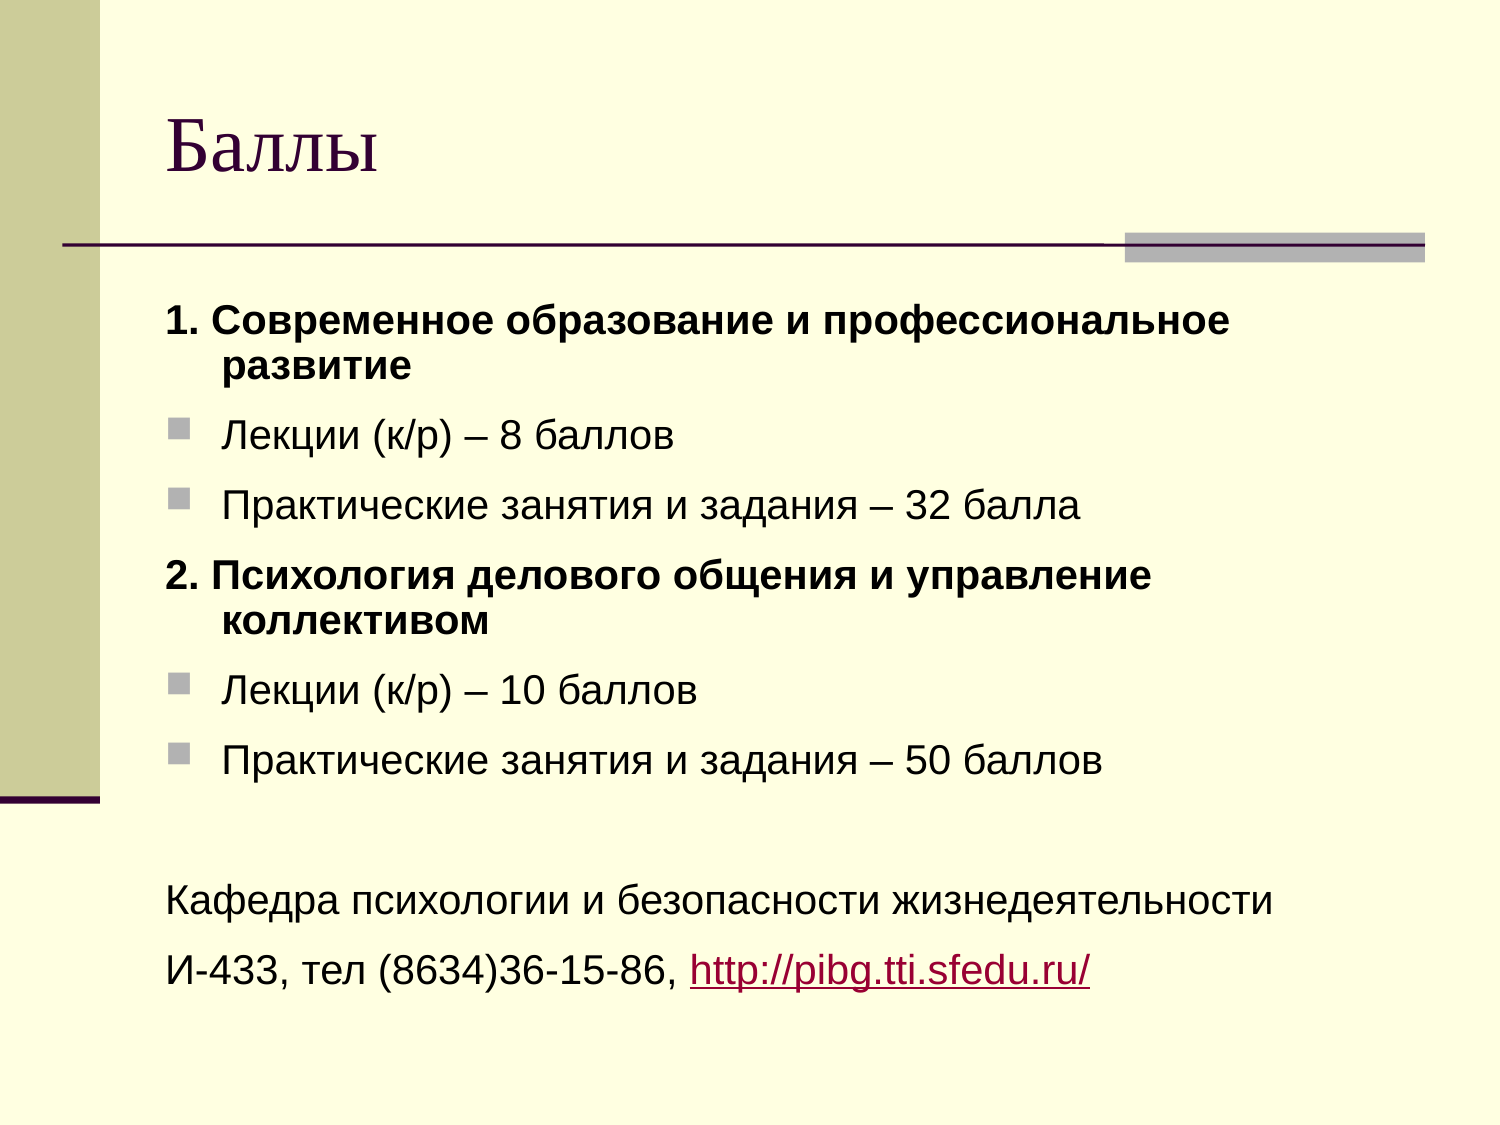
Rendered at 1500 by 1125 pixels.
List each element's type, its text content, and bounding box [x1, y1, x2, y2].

title Баллы [149, 45, 1426, 234]
list 1. Современное образование и профессиональное развитие Лекции (к/р) – 8 баллов Практические занятия и задания – 32 балла 2. Психология делового общения и управление коллективом Лекции (к/р) – 10 баллов Практические занятия и задания – 50 баллов Кафедра психологии и безопасности жизнедеятельности И-433, тел (8634)36-15-86, http://pibg.tti.sfedu.ru/ [149, 290, 1426, 1059]
